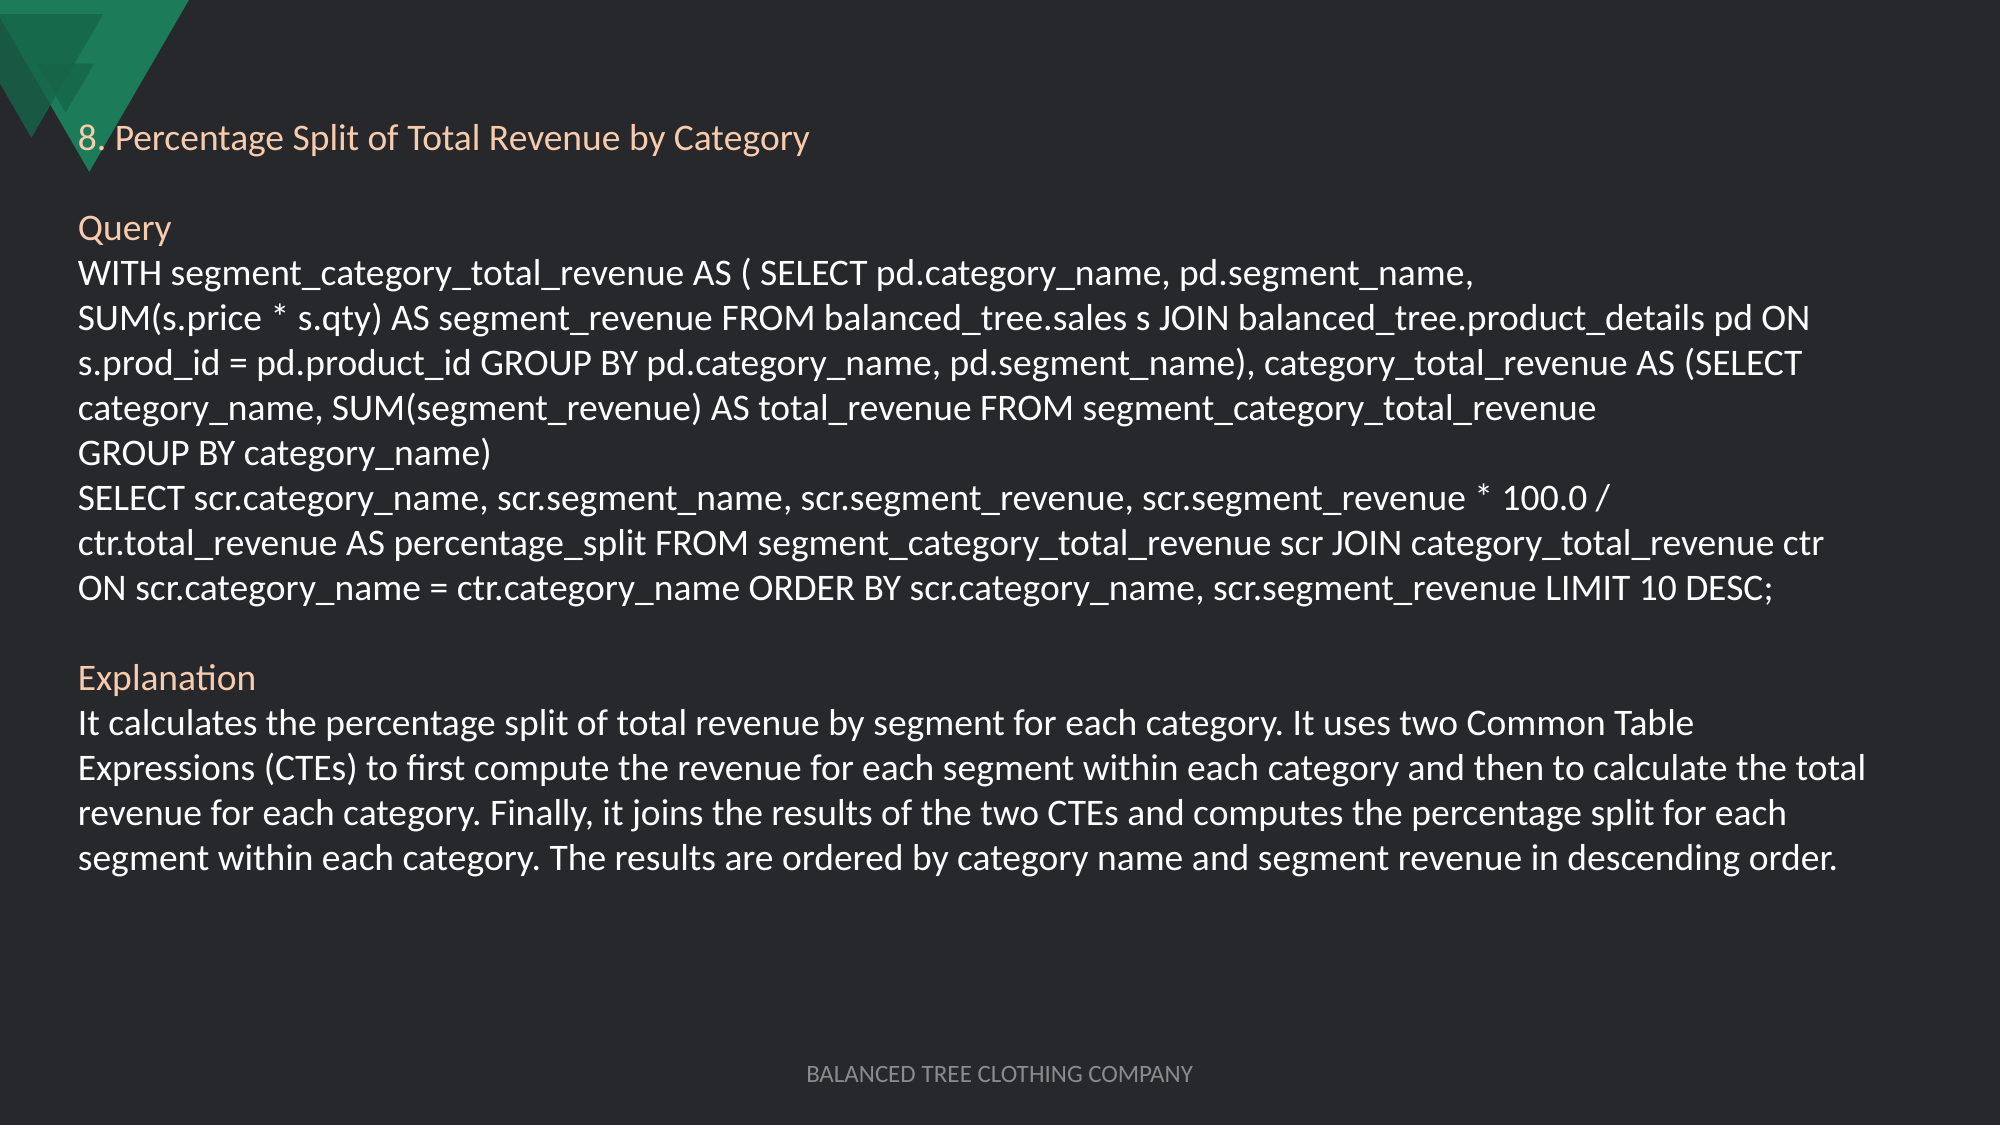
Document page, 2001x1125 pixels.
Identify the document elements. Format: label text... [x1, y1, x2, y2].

footer BALANCED TREE CLOTHING COMPANY [662, 1042, 1338, 1103]
text_box 8. Percentage Split of Total Revenue by Category Query WITH segment_category_total_revenue AS ( SELECT pd.category_name, pd.segment_name, SUM(s.price * s.qty) AS segment_revenue FROM balanced_tree.sales s JOIN balanced_tree.product_details pd ON s.prod_id = pd.product_id GROUP BY pd.category_name, pd.segment_name), category_total_revenue AS (SELECT category_name, SUM(segment_revenue) AS total_revenue FROM segment_category_total_revenue GROUP BY category_name) SELECT scr.category_name, scr.segment_name, scr.segment_revenue, scr.segment_revenue * 100.0 / ctr.total_revenue AS percentage_split FROM segment_category_total_revenue scr JOIN category_total_revenue ctr ON scr.category_name = ctr.category_name ORDER BY scr.category_name, scr.segment_revenue LIMIT 10 DESC; Explanation It calculates the percentage split of total revenue by segment for each category. It uses two Common Table Expressions (CTEs) to first compute the revenue for each segment within each category and then to calculate the total revenue for each category. Finally, it joins the results of the two CTEs and computes the percentage split for each segment within each category. The results are ordered by category name and segment revenue in descending order. [63, 105, 1885, 886]
